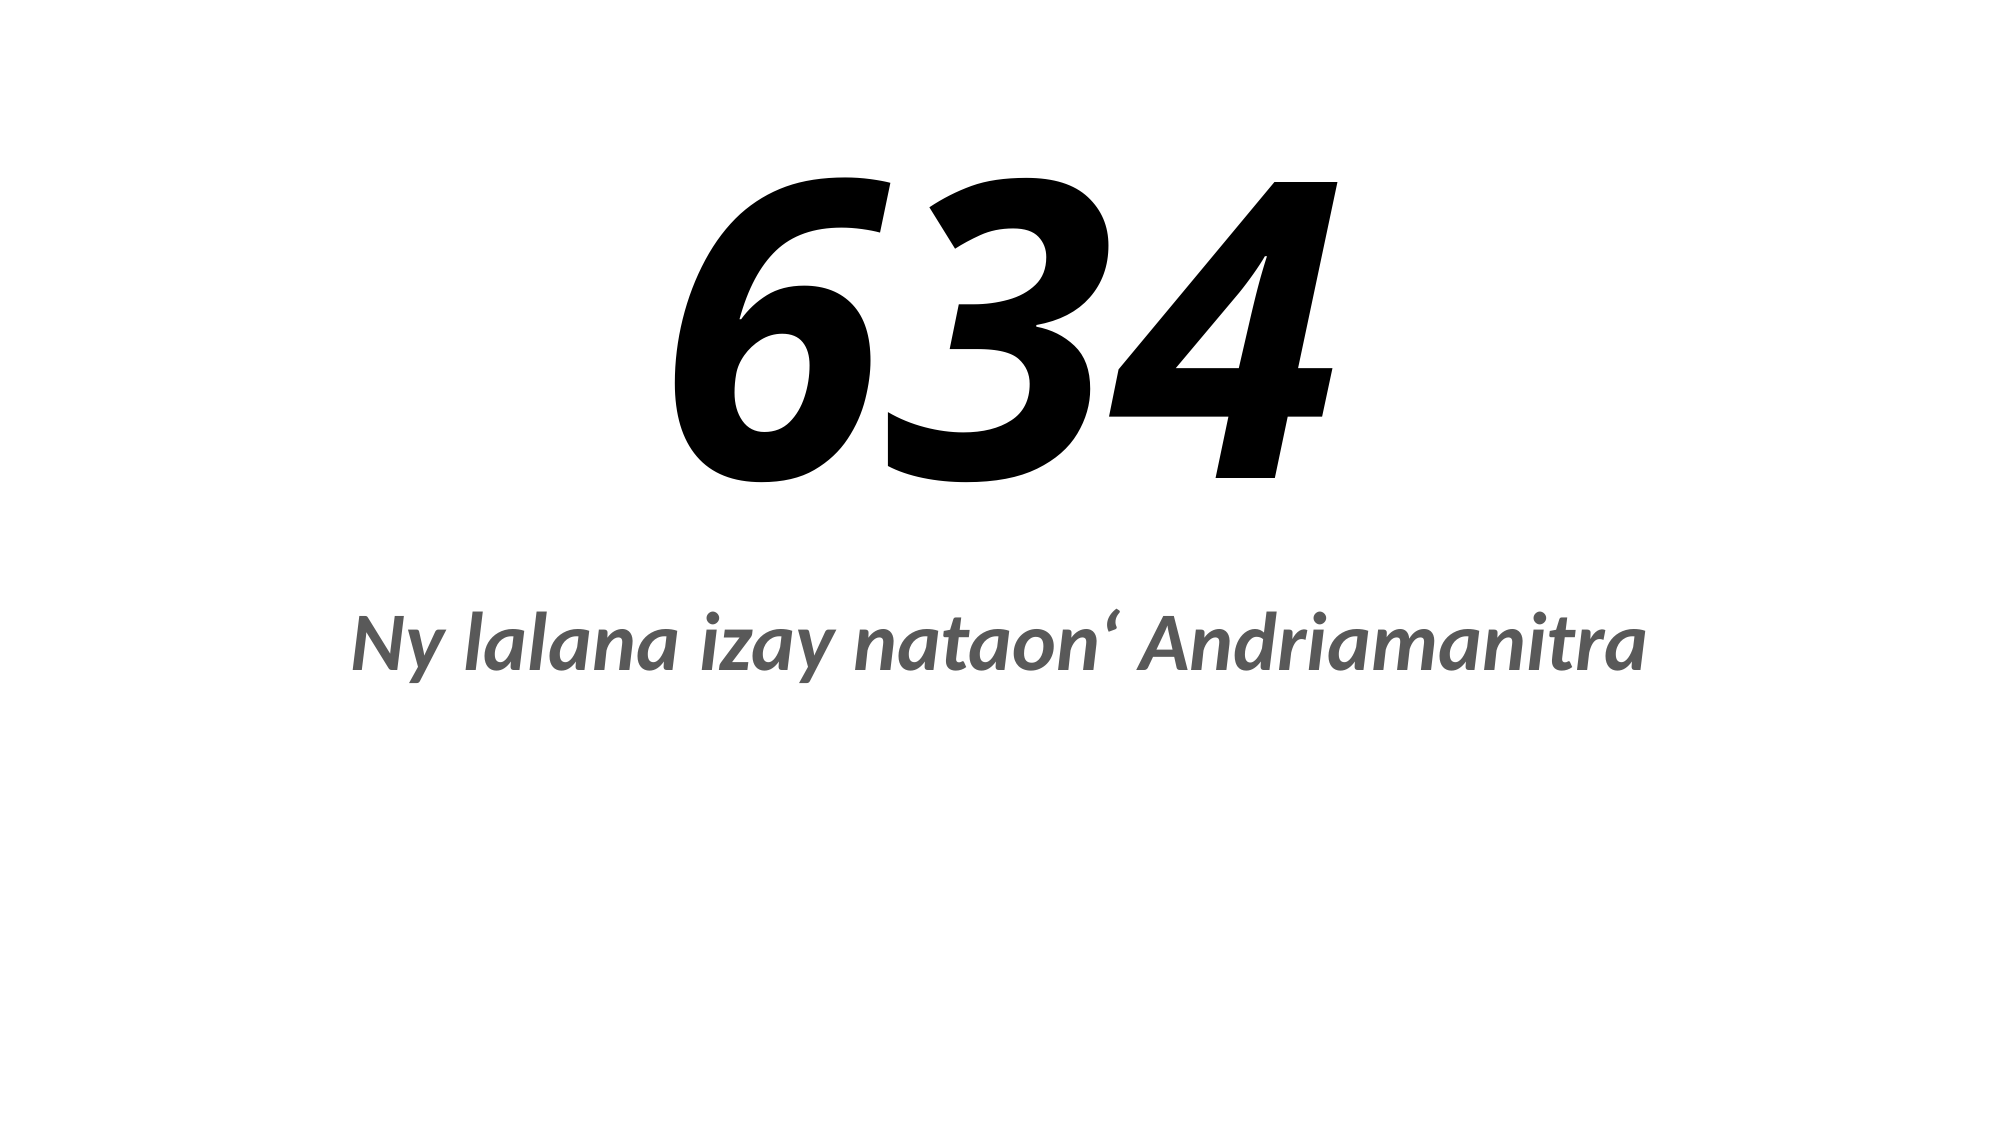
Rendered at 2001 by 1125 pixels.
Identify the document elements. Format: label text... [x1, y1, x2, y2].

subtitle Ny lalana izay nataon‘ Andriamanitra [249, 590, 1750, 863]
title 634 [249, 184, 1750, 576]
